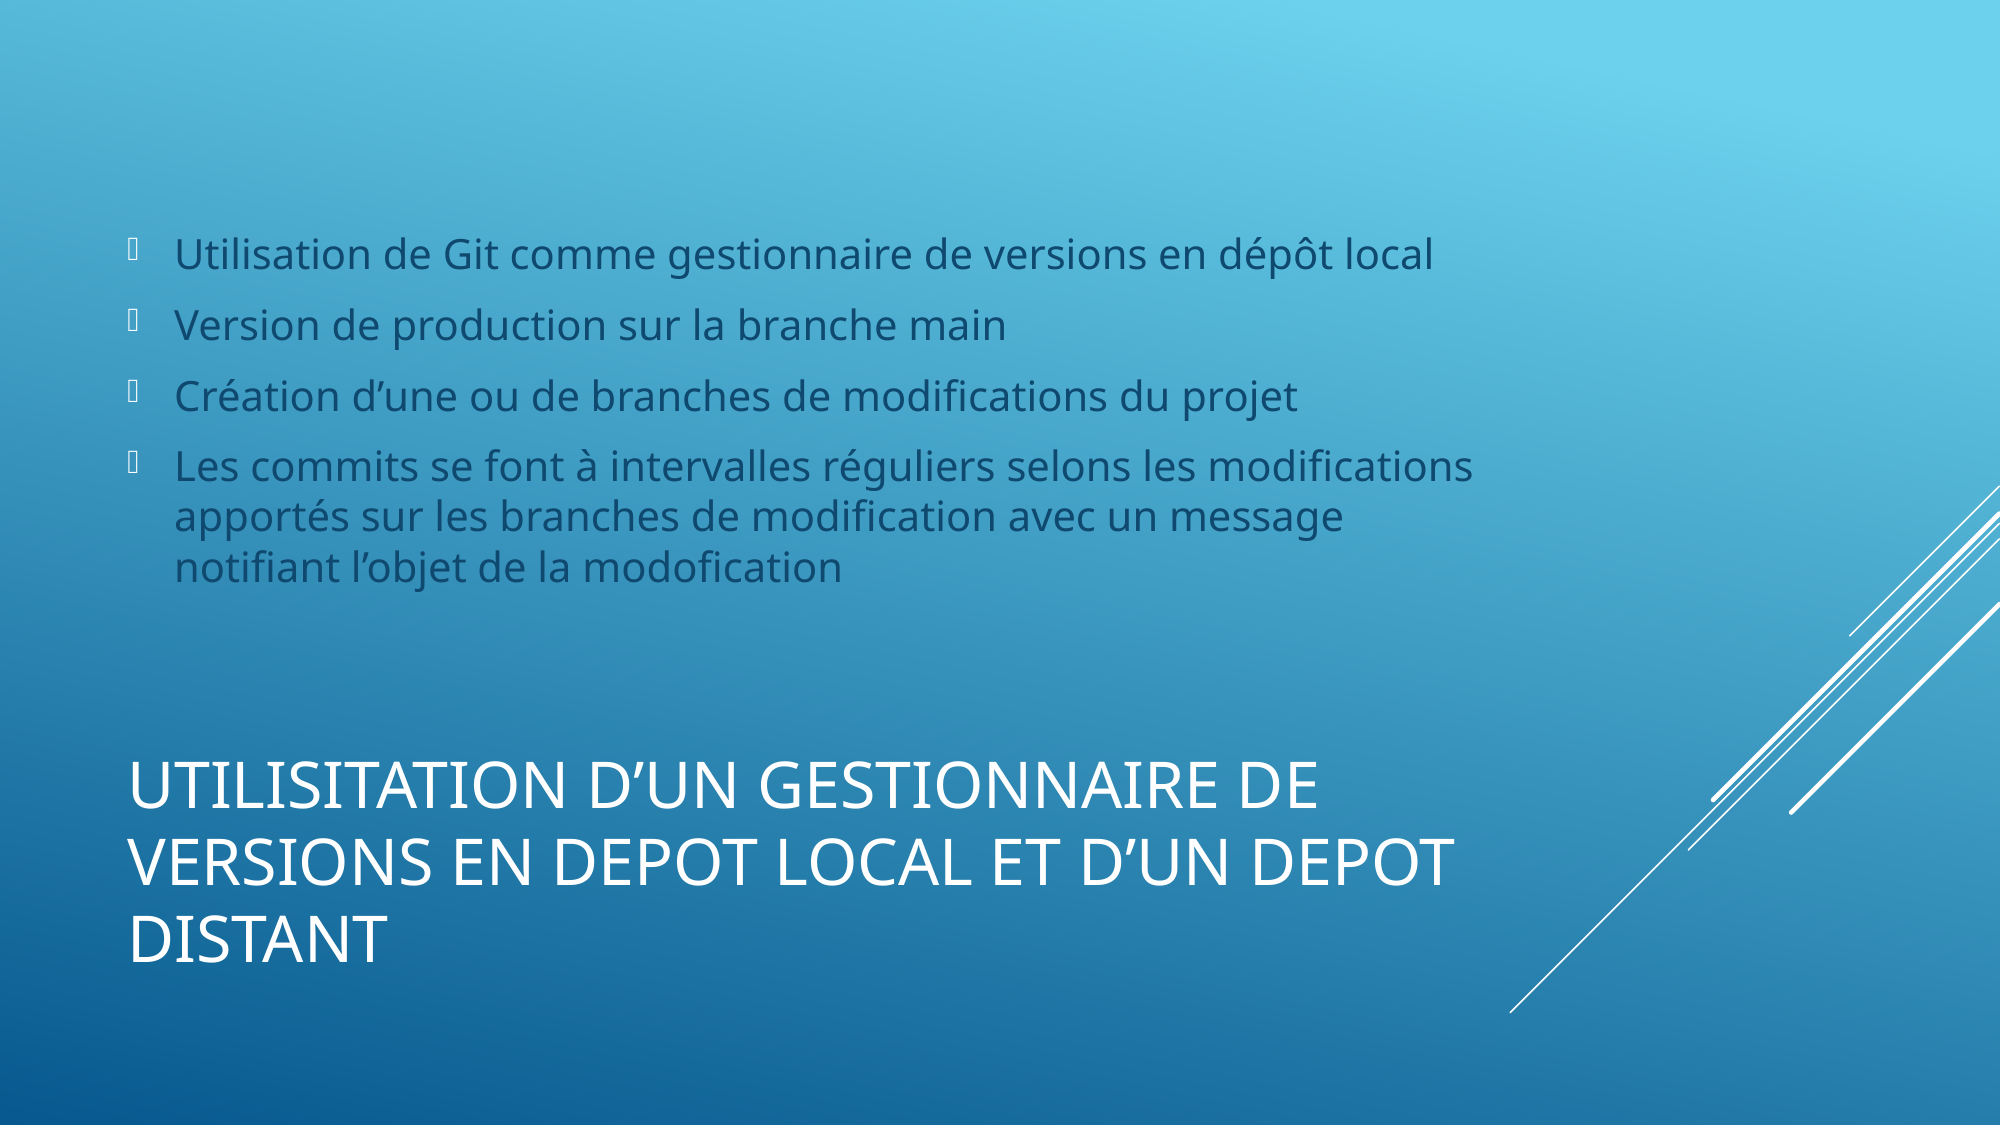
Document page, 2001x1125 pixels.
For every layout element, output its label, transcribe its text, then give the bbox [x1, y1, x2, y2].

title Utilisitation d’un gestionnaire de versions en depot local et d’un depot distant [112, 736, 1513, 984]
list Utilisation de Git comme gestionnaire de versions en dépôt local Version de production sur la branche main Création d’une ou de branches de modifications du projet Les commits se font à intervalles réguliers selons les modifications apportés sur les branches de modification avec un message notifiant l’objet de la modofication [112, 112, 1513, 706]
